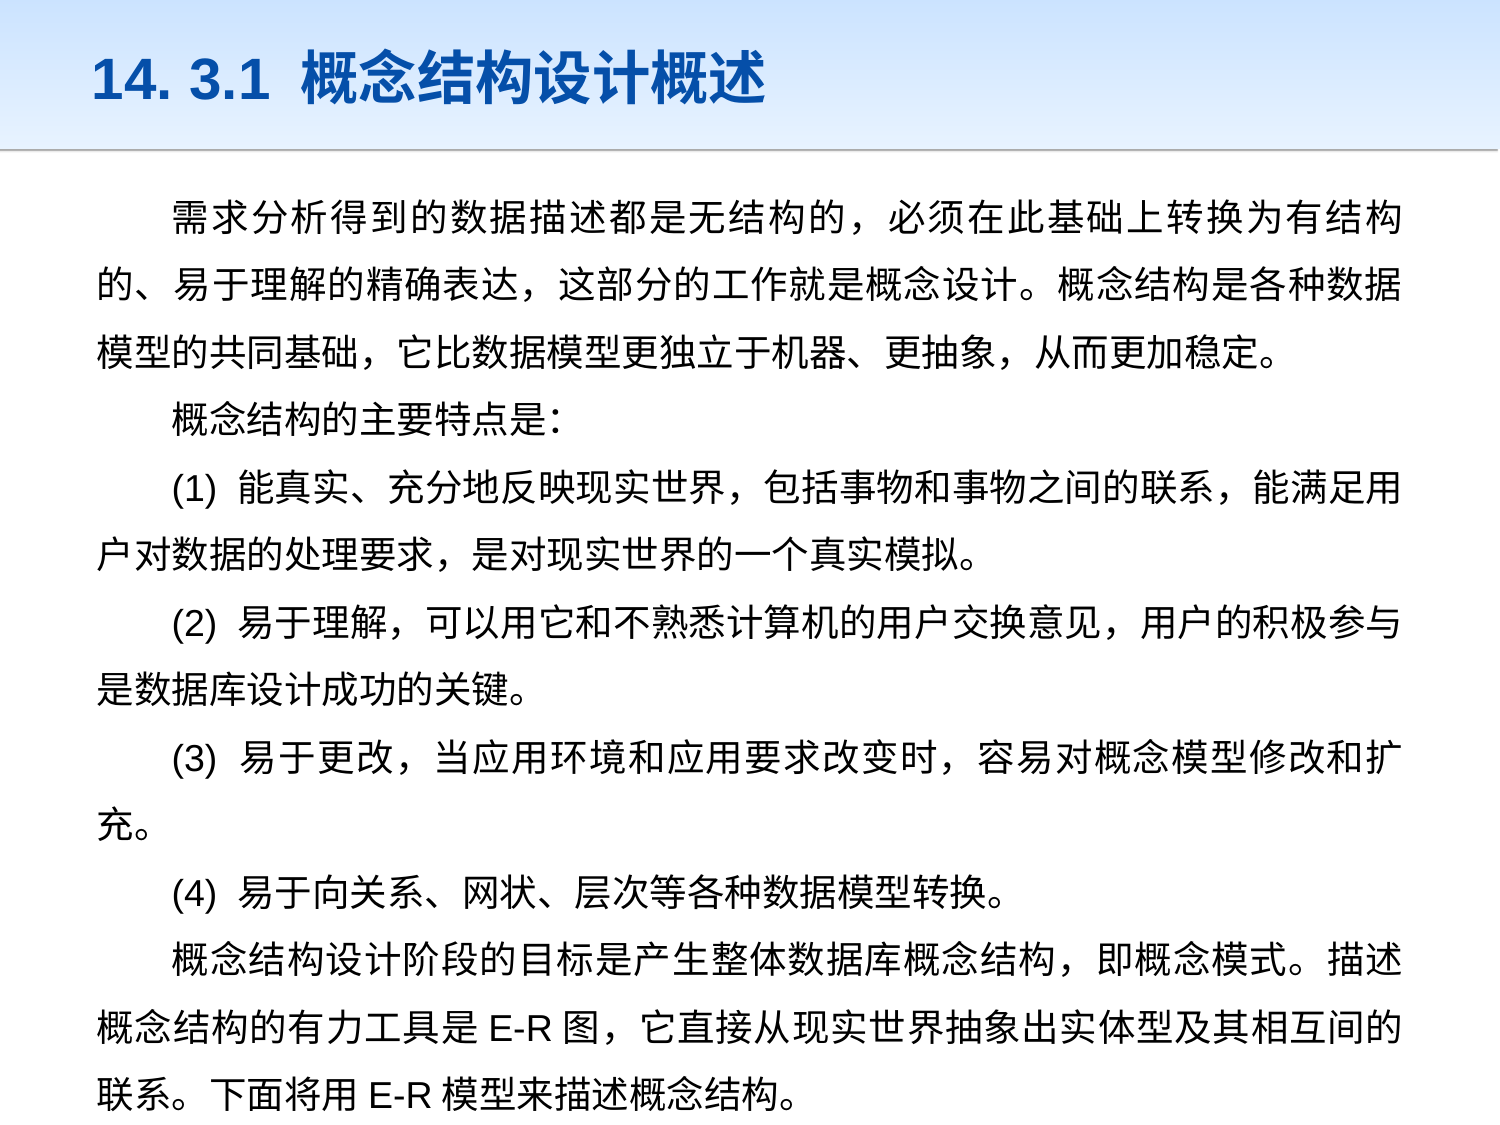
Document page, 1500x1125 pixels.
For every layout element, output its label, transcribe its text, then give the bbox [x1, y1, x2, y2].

title 14. 3.1 概念结构设计概述 [76, 23, 1424, 131]
text_box 需求分析得到的数据描述都是无结构的，必须在此基础上转换为有结构的、易于理解的精确表达，这部分的工作就是概念设计。概念结构是各种数据模型的共同基础，它比数据模型更独立于机器、更抽象，从而更加稳定。 概念结构的主要特点是： (1) 能真实、充分地反映现实世界，包括事物和事物之间的联系，能满足用户对数据的处理要求，是对现实世界的一个真实模拟。 (2) 易于理解，可以用它和不熟悉计算机的用户交换意见，用户的积极参与是数据库设计成功的关键。 (3) 易于更改，当应用环境和应用要求改变时，容易对概念模型修改和扩充。 (4) 易于向关系、网状、层次等各种数据模型转换。 概念结构设计阶段的目标是产生整体数据库概念结构，即概念模式。描述概念结构的有力工具是E-R图，它直接从现实世界抽象出实体型及其相互间的联系。下面将用E-R模型来描述概念结构。 [81, 163, 1418, 1124]
